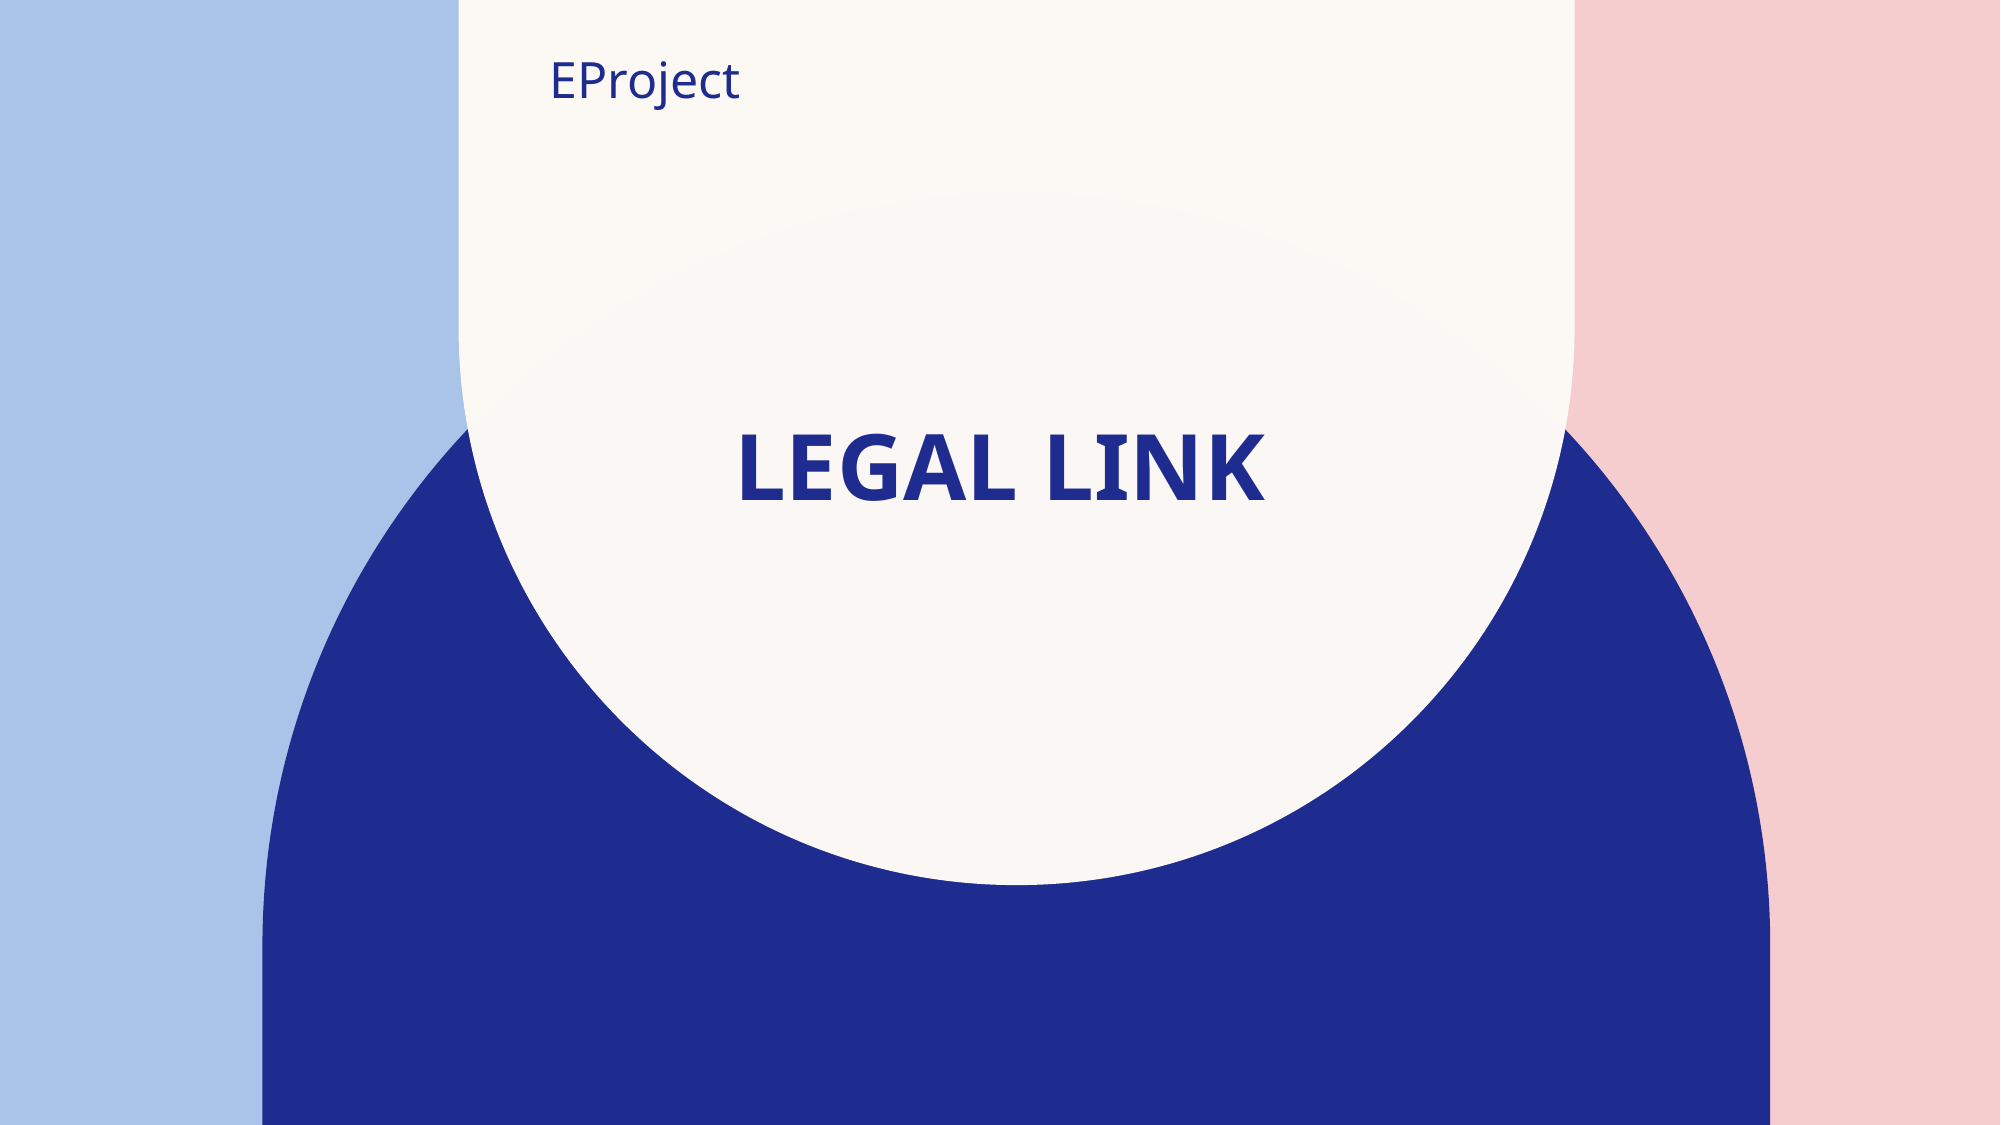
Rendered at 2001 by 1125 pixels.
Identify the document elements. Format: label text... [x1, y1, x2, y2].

title Legal Link [558, 11, 1442, 527]
subtitle EProject [358, 0, 932, 214]
